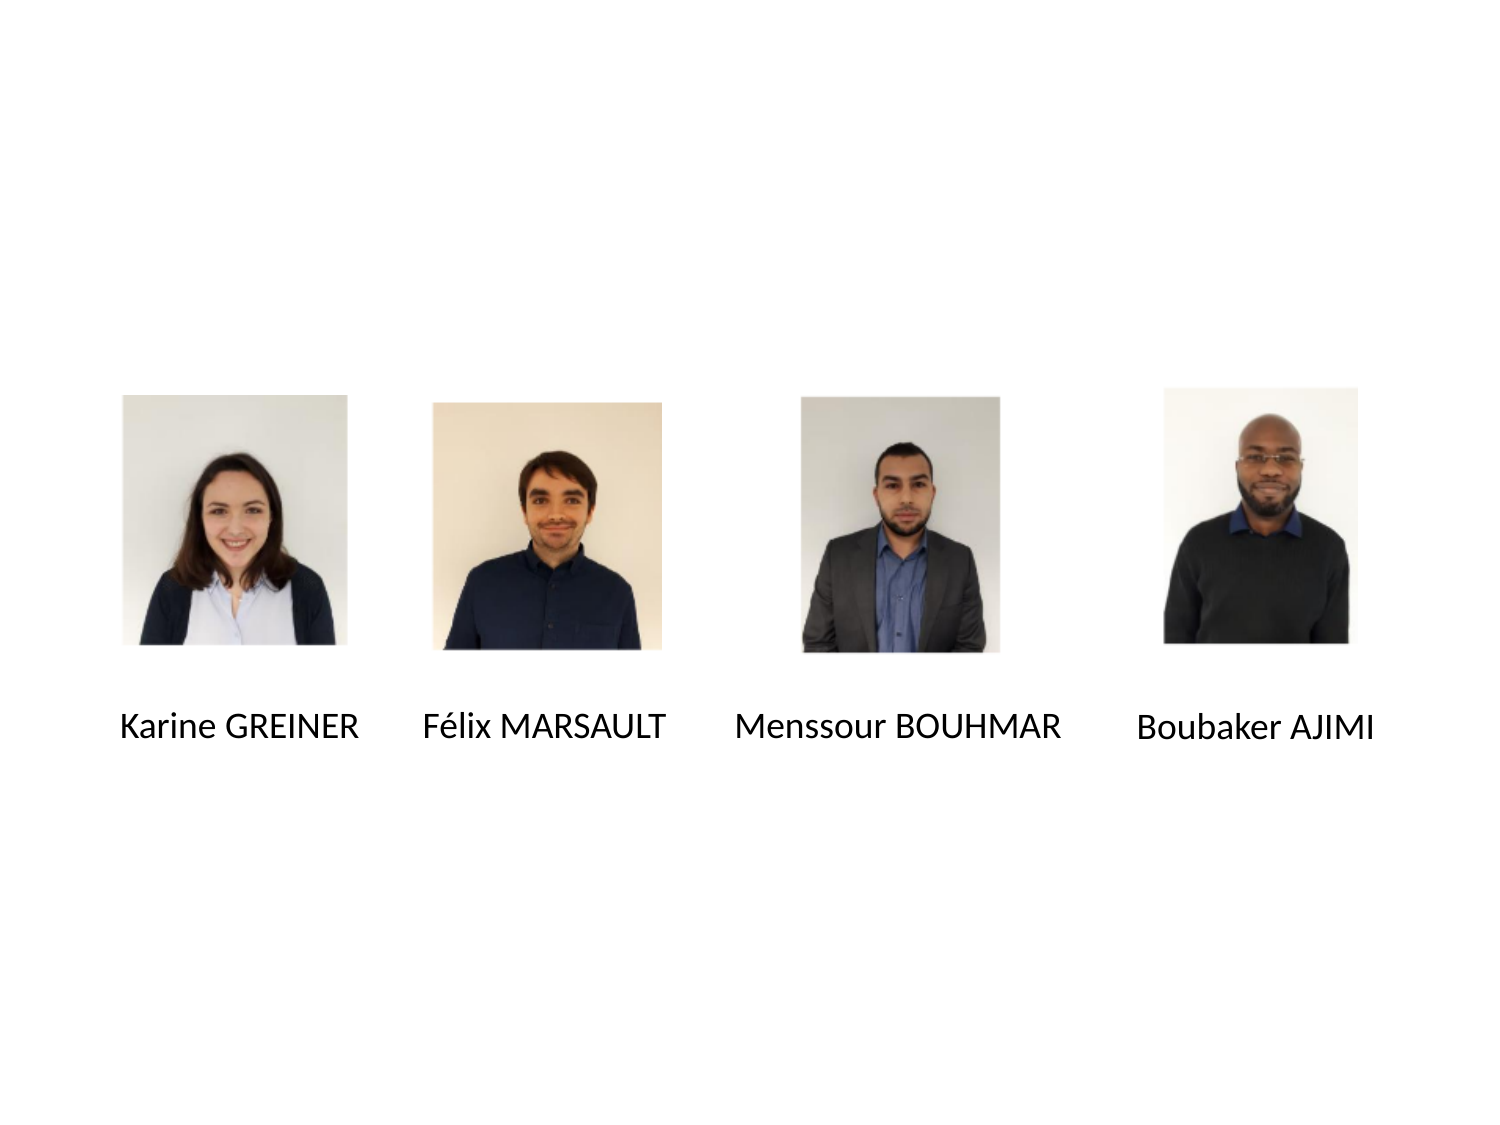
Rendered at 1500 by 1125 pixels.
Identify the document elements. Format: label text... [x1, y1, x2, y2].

picture [1155, 384, 1358, 648]
picture [429, 395, 662, 652]
picture [119, 394, 351, 648]
text_box Boubaker AJIMI [1121, 694, 1391, 755]
text_box Félix MARSAULT [407, 694, 682, 754]
picture [794, 391, 1002, 656]
text_box Menssour BOUHMAR [719, 694, 1077, 754]
text_box Karine GREINER [105, 694, 375, 754]
